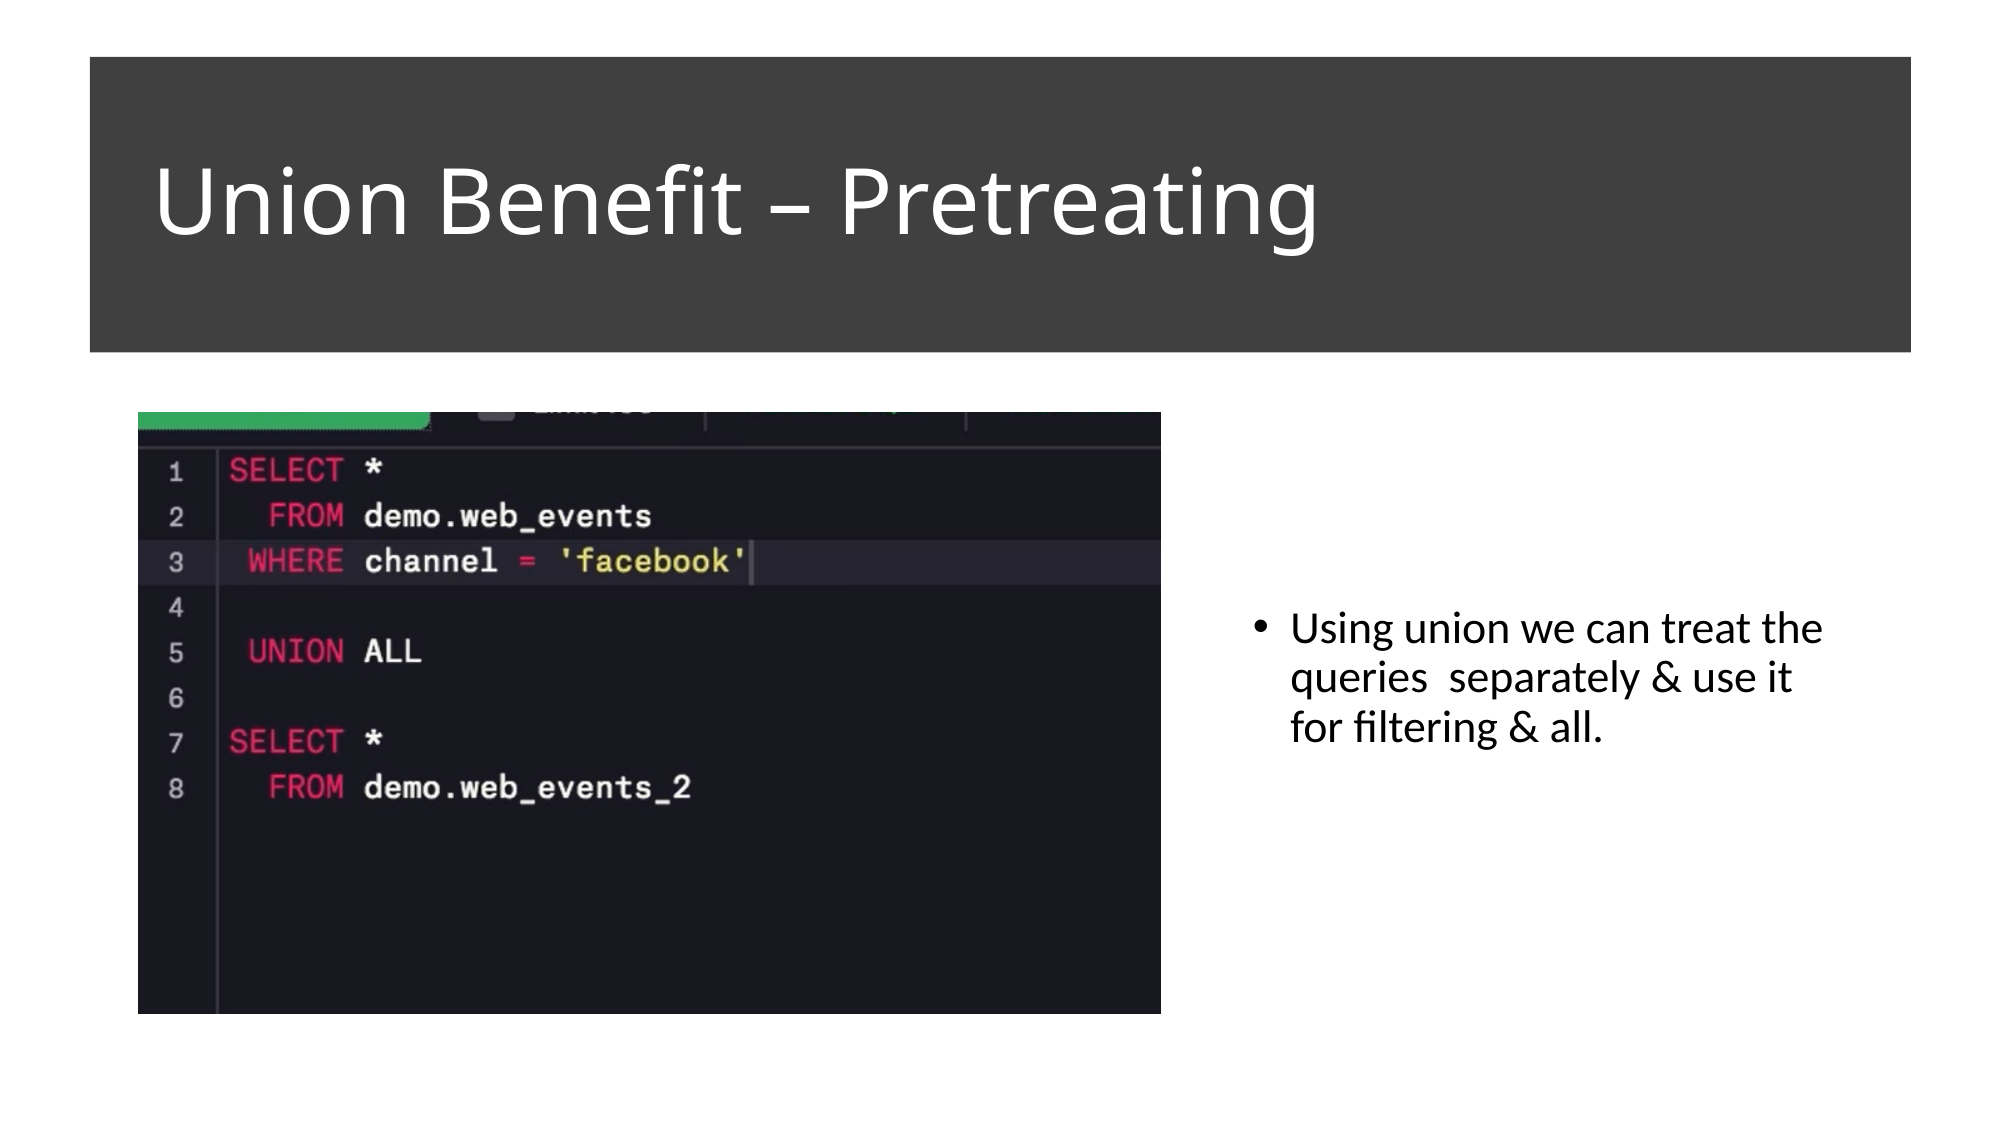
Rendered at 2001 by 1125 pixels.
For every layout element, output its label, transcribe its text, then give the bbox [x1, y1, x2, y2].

list Using union we can treat the queries separately & use it for filtering & all. [1237, 412, 1862, 1014]
picture [137, 412, 1161, 1014]
title Union Benefit – Pretreating [137, 96, 1863, 314]
text_box [89, 56, 1912, 353]
